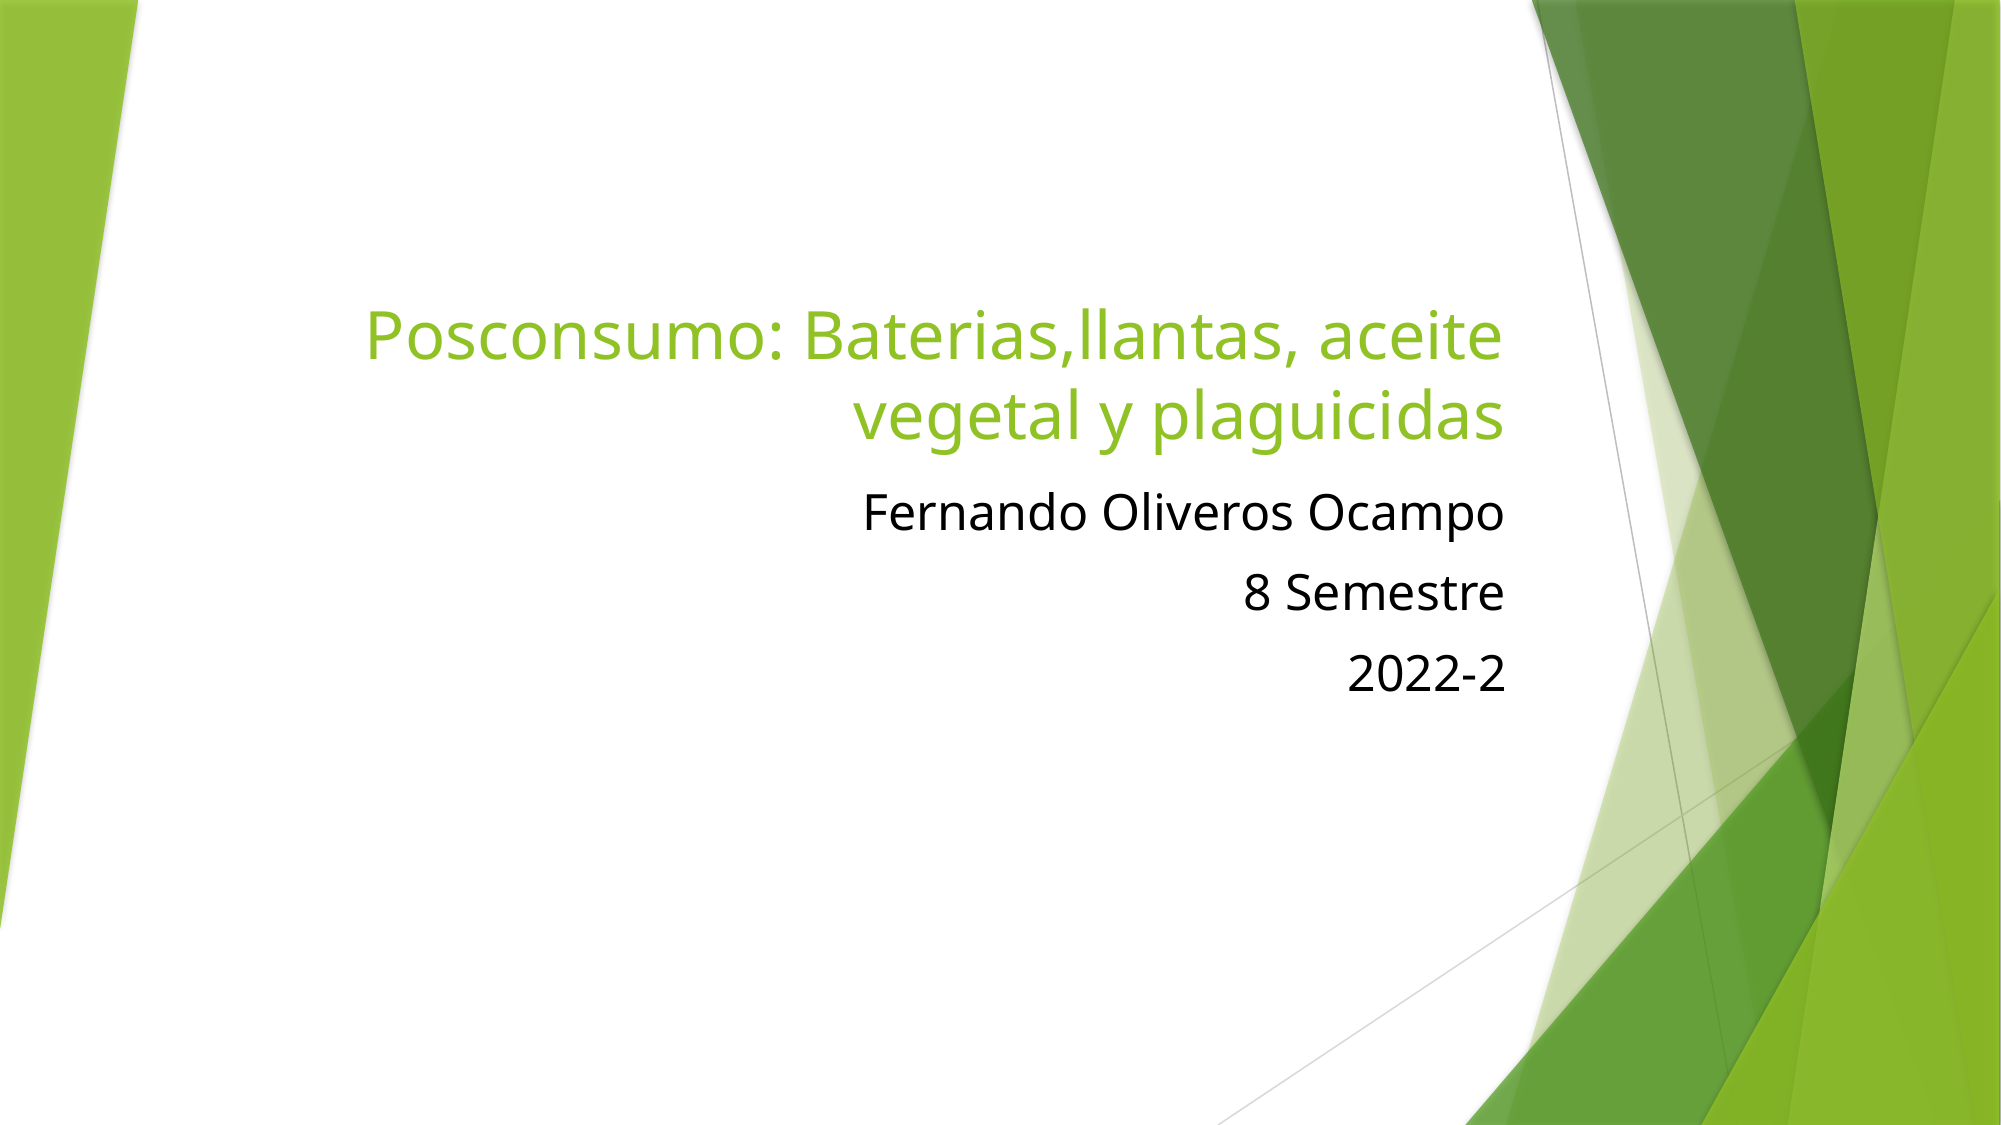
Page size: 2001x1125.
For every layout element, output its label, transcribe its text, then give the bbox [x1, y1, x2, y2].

subtitle Fernando Oliveros Ocampo 8 Semestre 2022-2 [247, 472, 1522, 896]
title Posconsumo: Baterias,llantas, aceite vegetal y plaguicidas [247, 190, 1522, 461]
